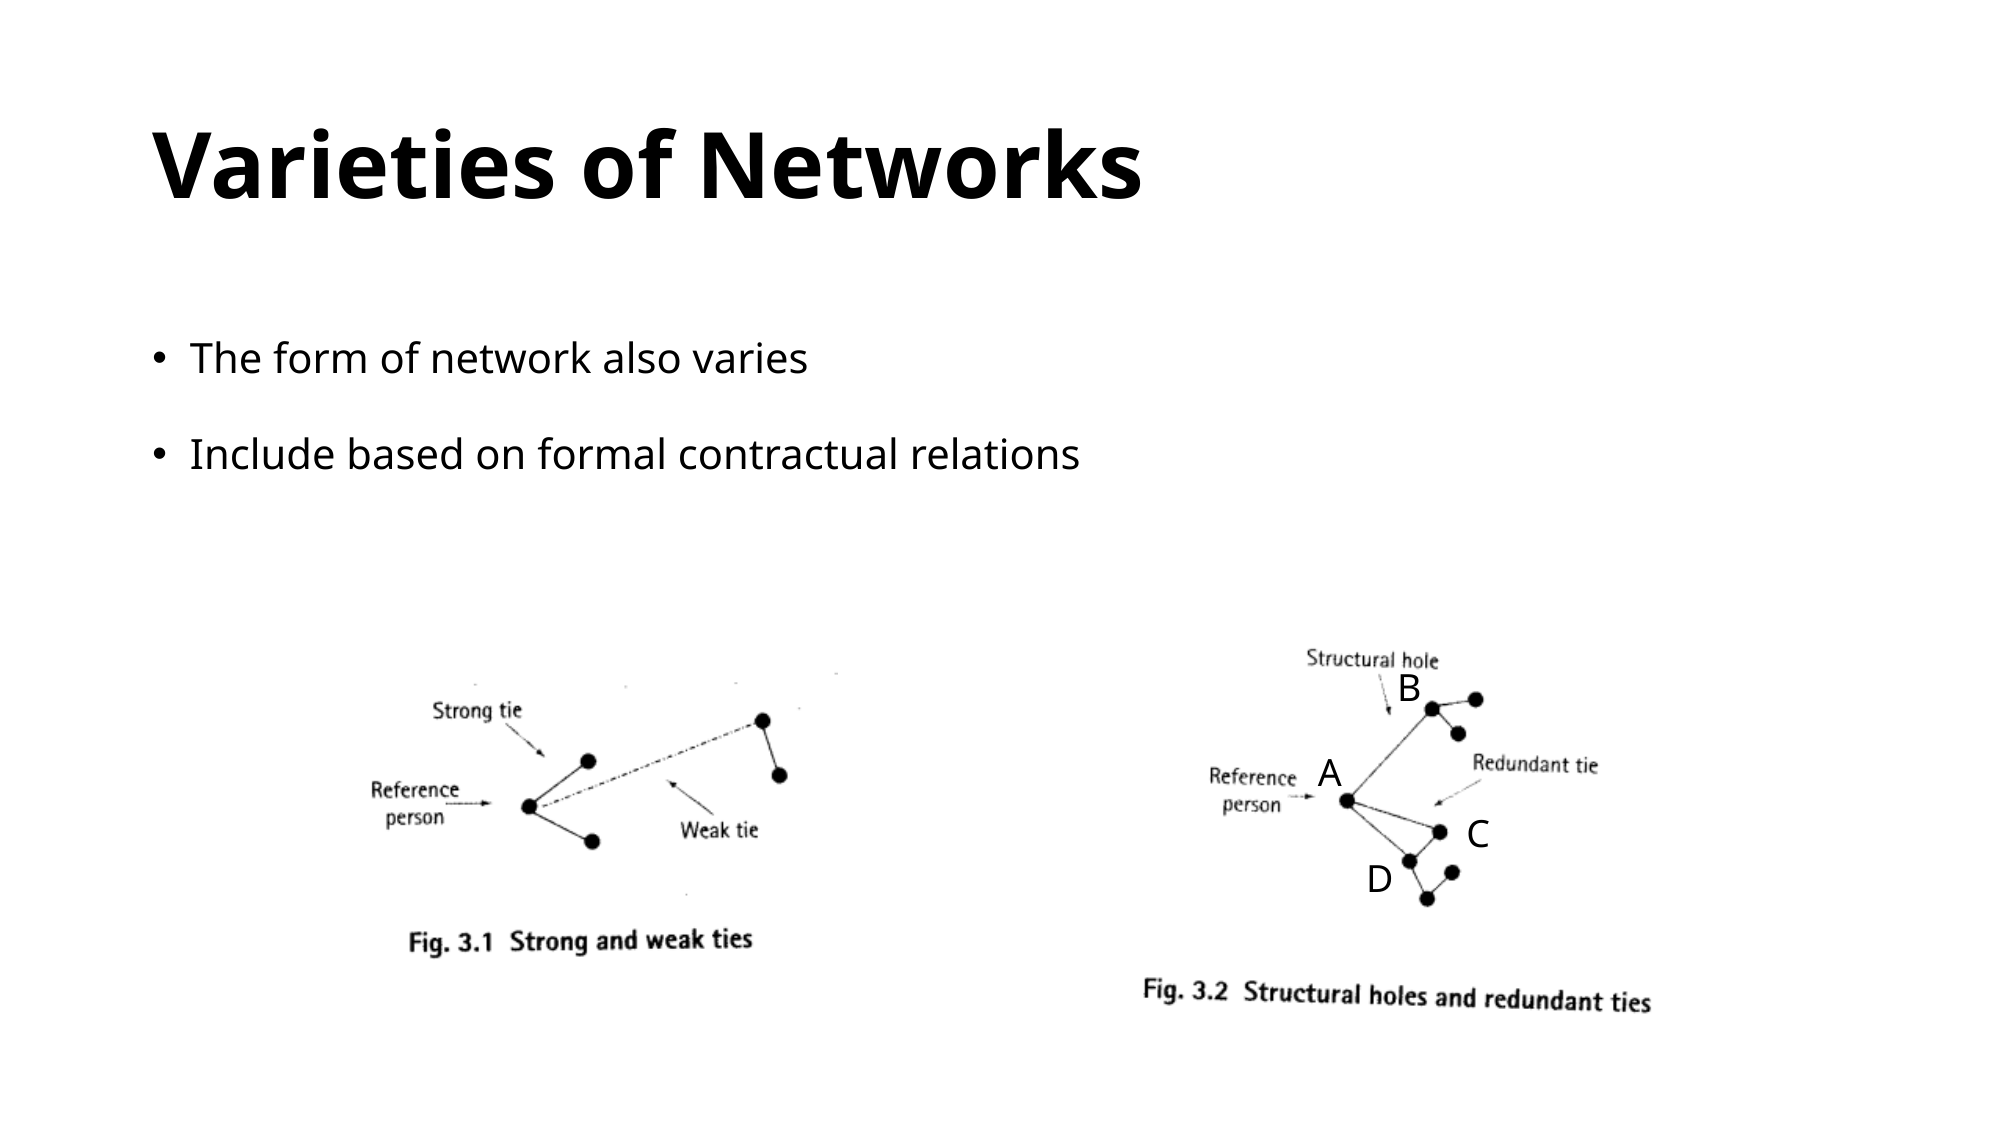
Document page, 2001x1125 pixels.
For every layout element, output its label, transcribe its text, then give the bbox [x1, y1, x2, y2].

picture [305, 656, 838, 996]
title Varieties of Networks [137, 59, 1863, 278]
picture [1070, 593, 1695, 1059]
list The form of network also varies Include based on formal contractual relations [137, 299, 1863, 1014]
